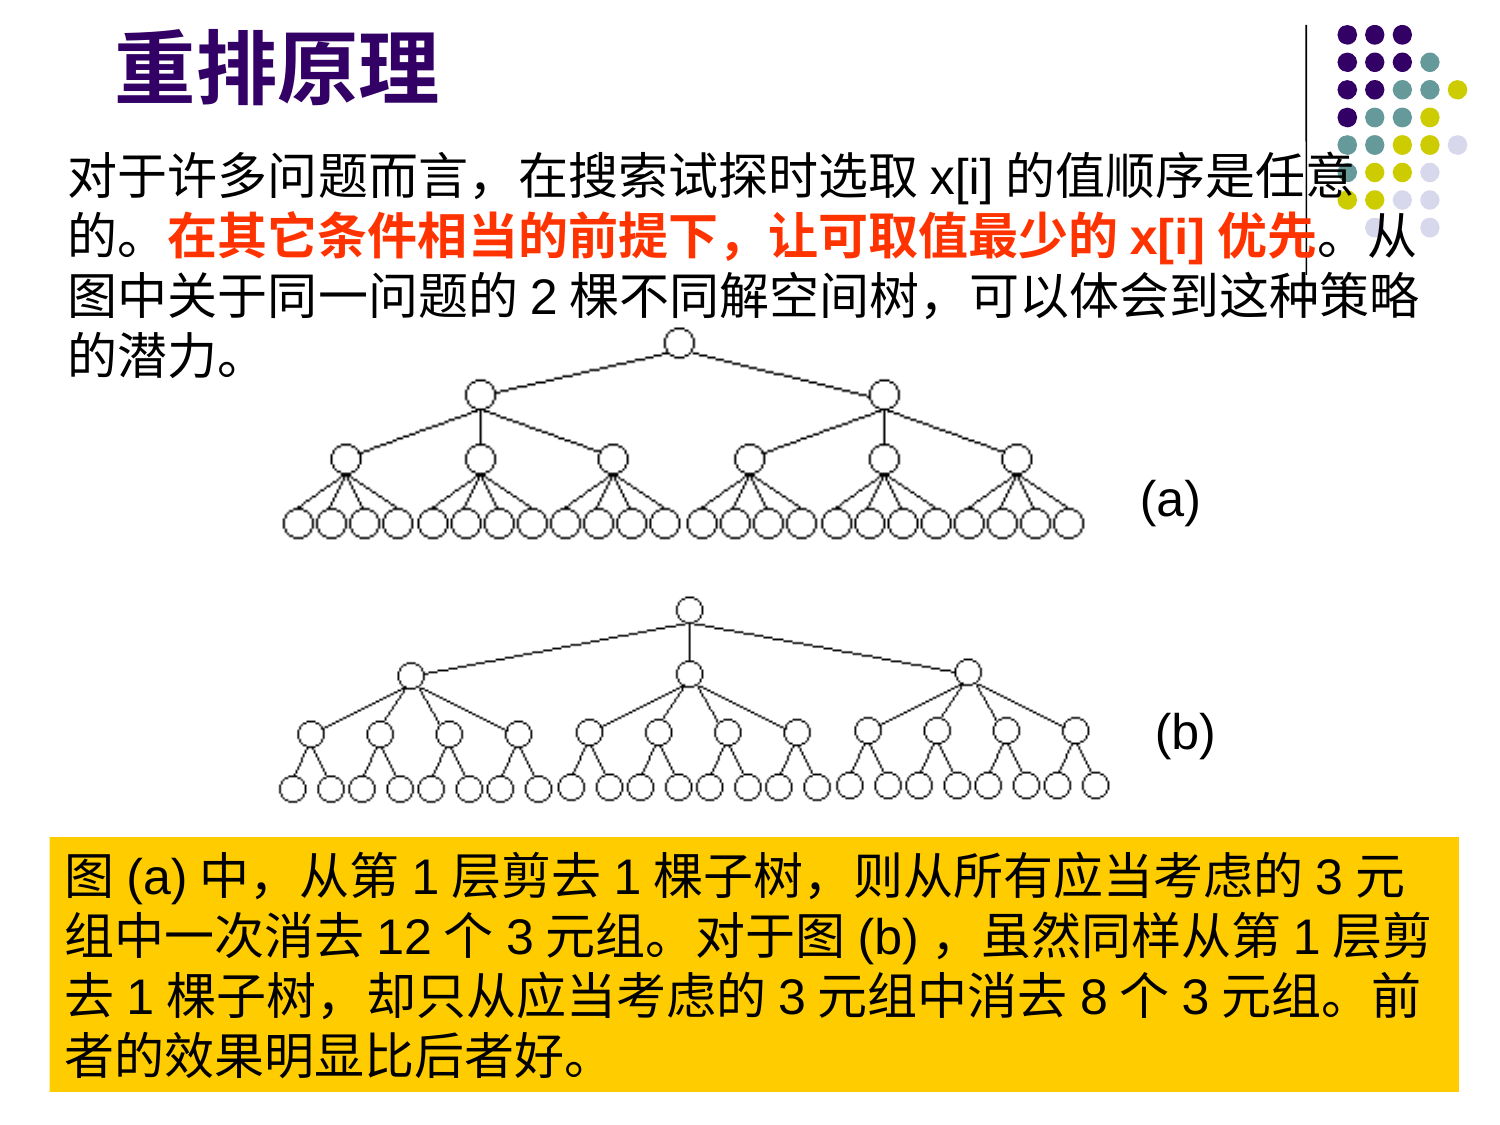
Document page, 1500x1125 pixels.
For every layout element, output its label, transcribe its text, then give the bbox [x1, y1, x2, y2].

text_box 重排原理 [100, 0, 1376, 132]
text_box (b) [1140, 692, 1231, 768]
text_box (a) [1124, 459, 1216, 535]
picture [265, 585, 1117, 816]
picture [241, 325, 1093, 550]
text_box 对于许多问题而言，在搜索试探时选取x[i]的值顺序是任意的。在其它条件相当的前提下，让可取值最少的x[i]优先。从图中关于同一问题的2棵不同解空间树，可以体会到这种策略的潜力。 [53, 137, 1459, 392]
text_box 图(a)中，从第1层剪去1棵子树，则从所有应当考虑的3元组中一次消去12个3元组。对于图(b)，虽然同样从第1层剪去1棵子树，却只从应当考虑的3元组中消去8个3元组。前者的效果明显比后者好。 [49, 837, 1459, 1092]
